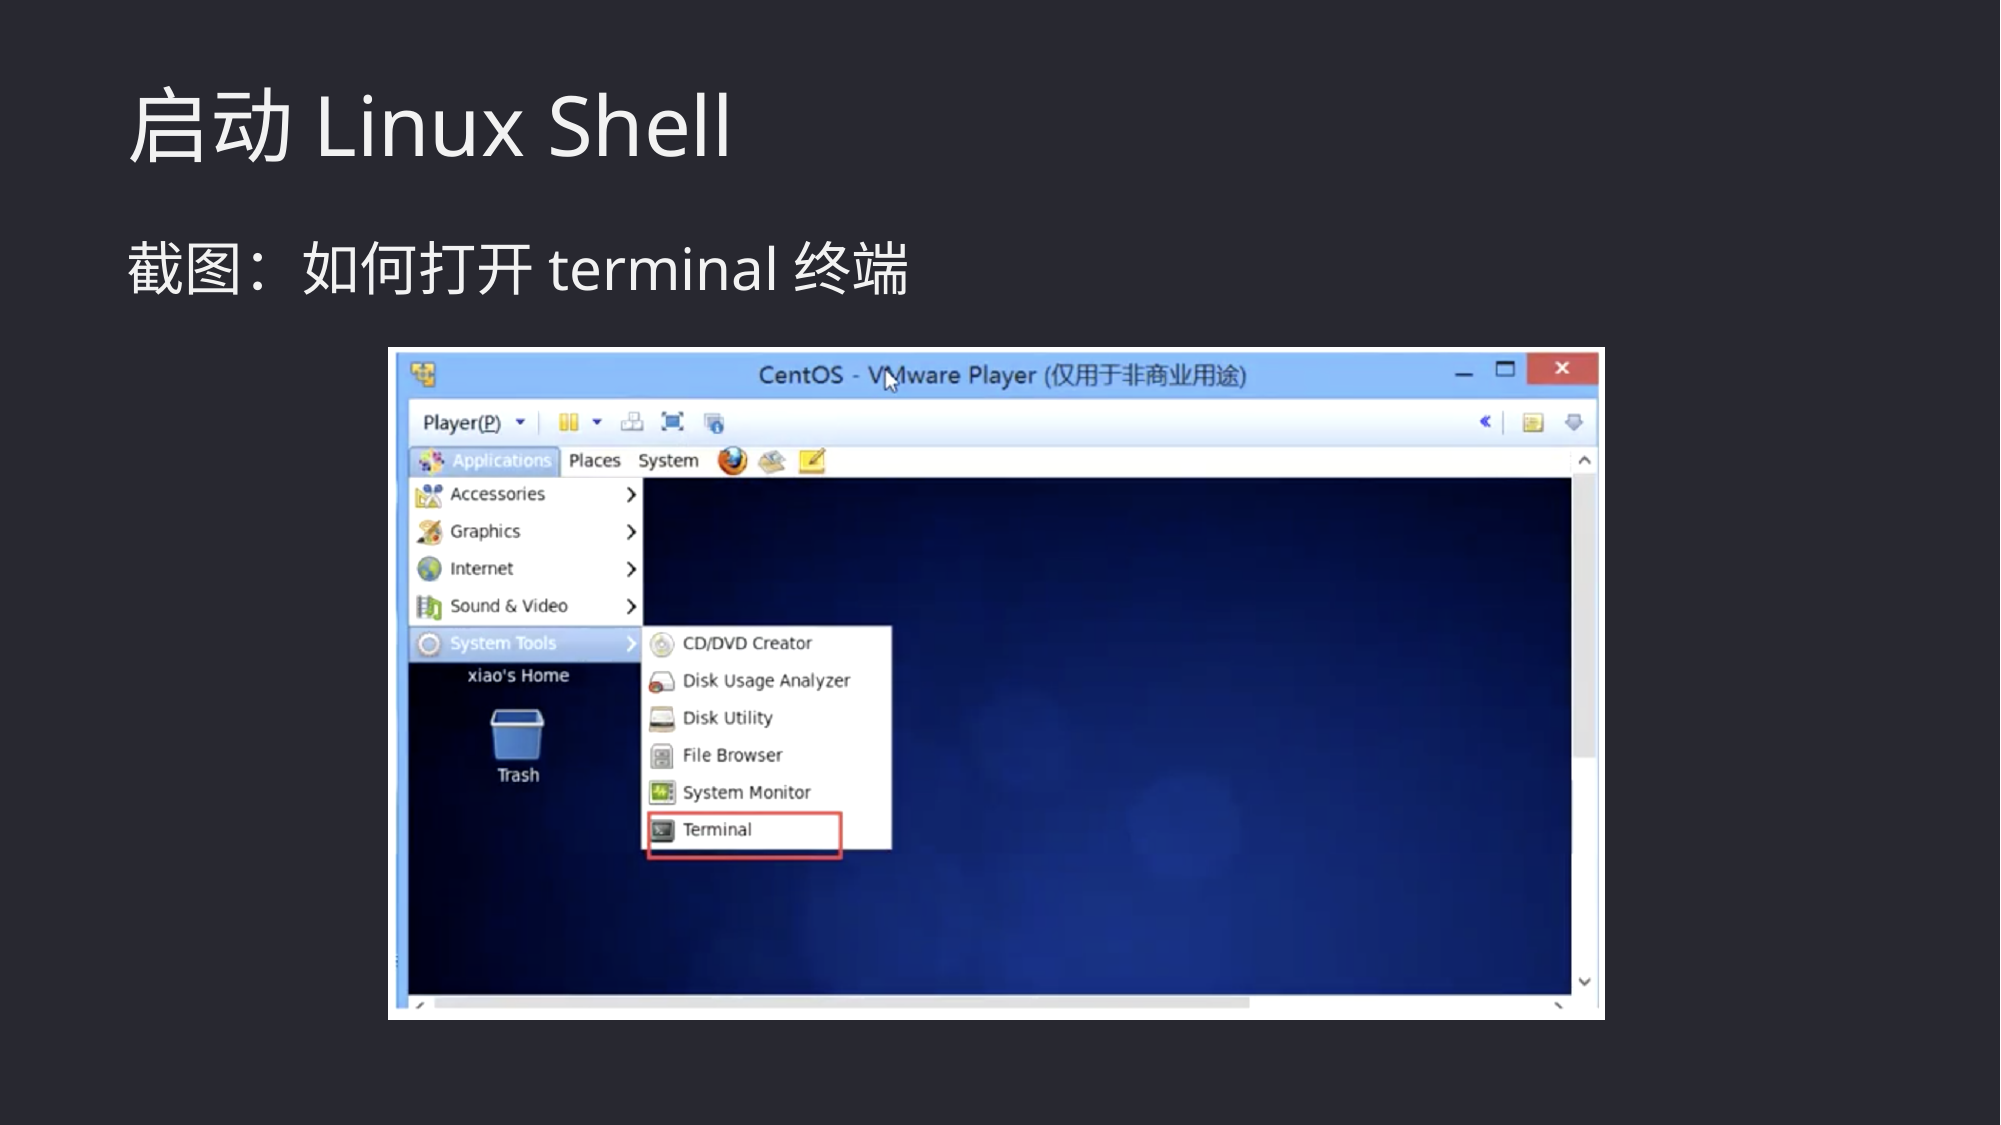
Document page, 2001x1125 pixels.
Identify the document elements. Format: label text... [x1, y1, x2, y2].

picture [388, 347, 1605, 1020]
text_box 启动Linux Shell [112, 77, 1387, 232]
text_box 截图：如何打开terminal终端 [112, 232, 1983, 908]
